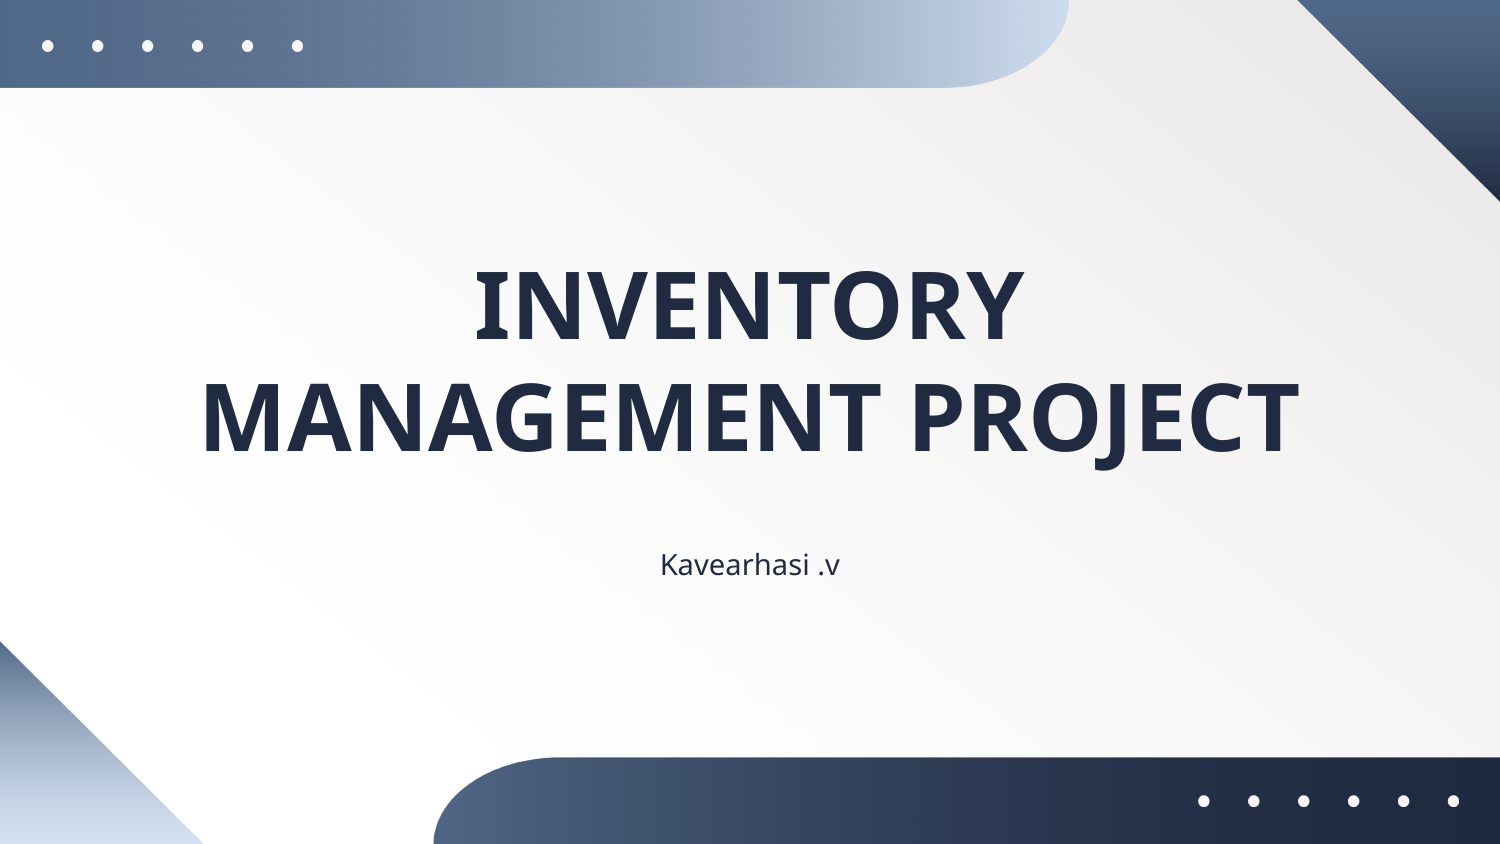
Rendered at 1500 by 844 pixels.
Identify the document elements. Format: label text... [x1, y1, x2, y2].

picture [434, 758, 1500, 844]
picture [0, 0, 1500, 844]
subtitle Kavearhasi .v [159, 531, 1341, 601]
title INVENTORY MANAGEMENT PROJECT [159, 243, 1341, 486]
